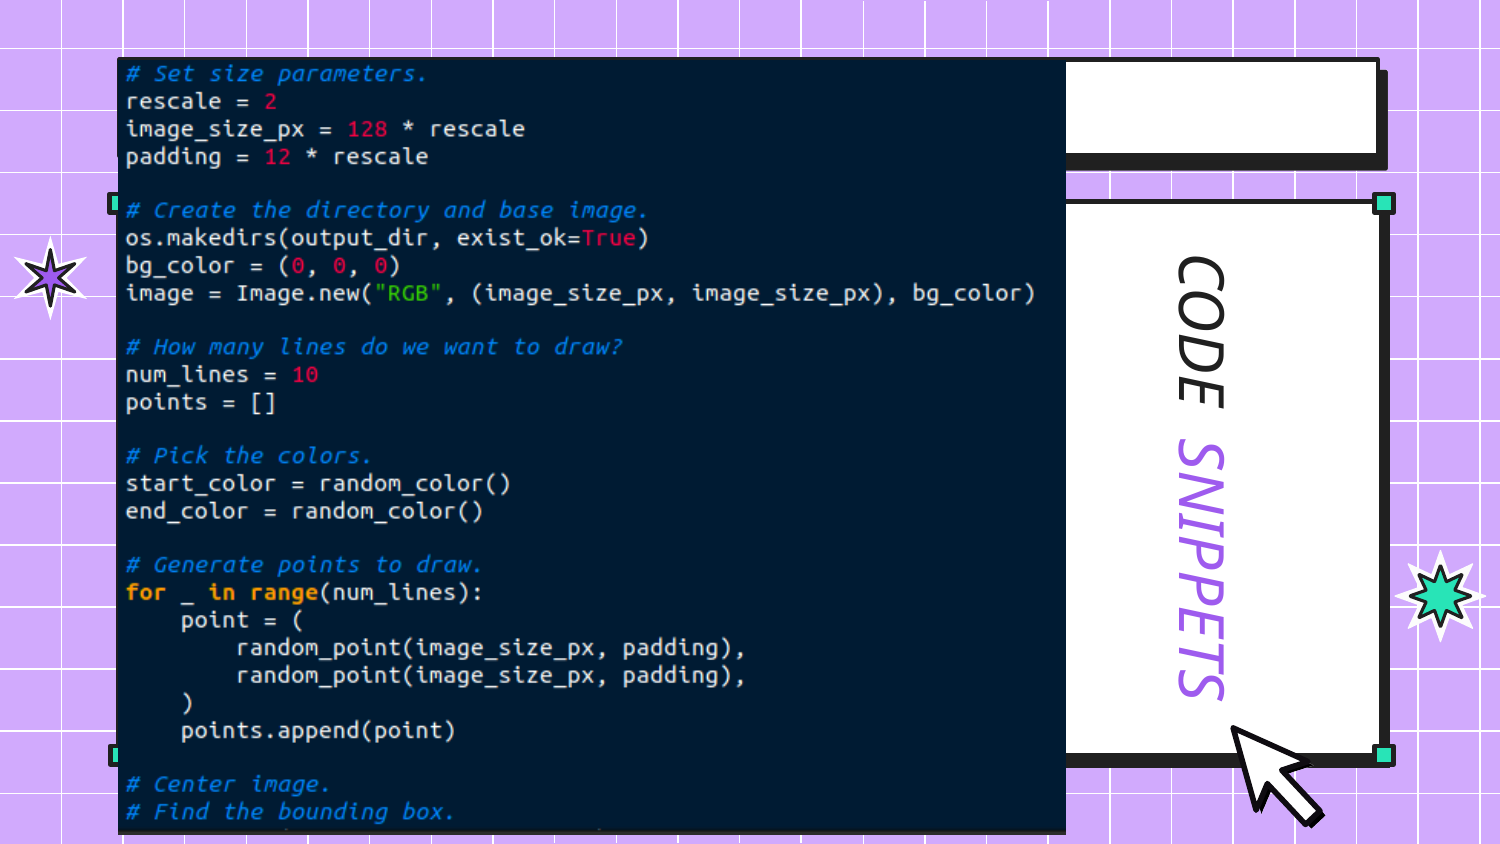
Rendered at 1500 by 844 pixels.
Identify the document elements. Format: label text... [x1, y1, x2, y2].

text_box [1393, 549, 1488, 643]
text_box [13, 235, 88, 321]
text_box CODE SNIPPETS [1152, 197, 1258, 756]
picture [117, 60, 1066, 836]
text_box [1229, 724, 1324, 828]
text_box [1374, 194, 1394, 213]
text_box [1374, 745, 1394, 765]
